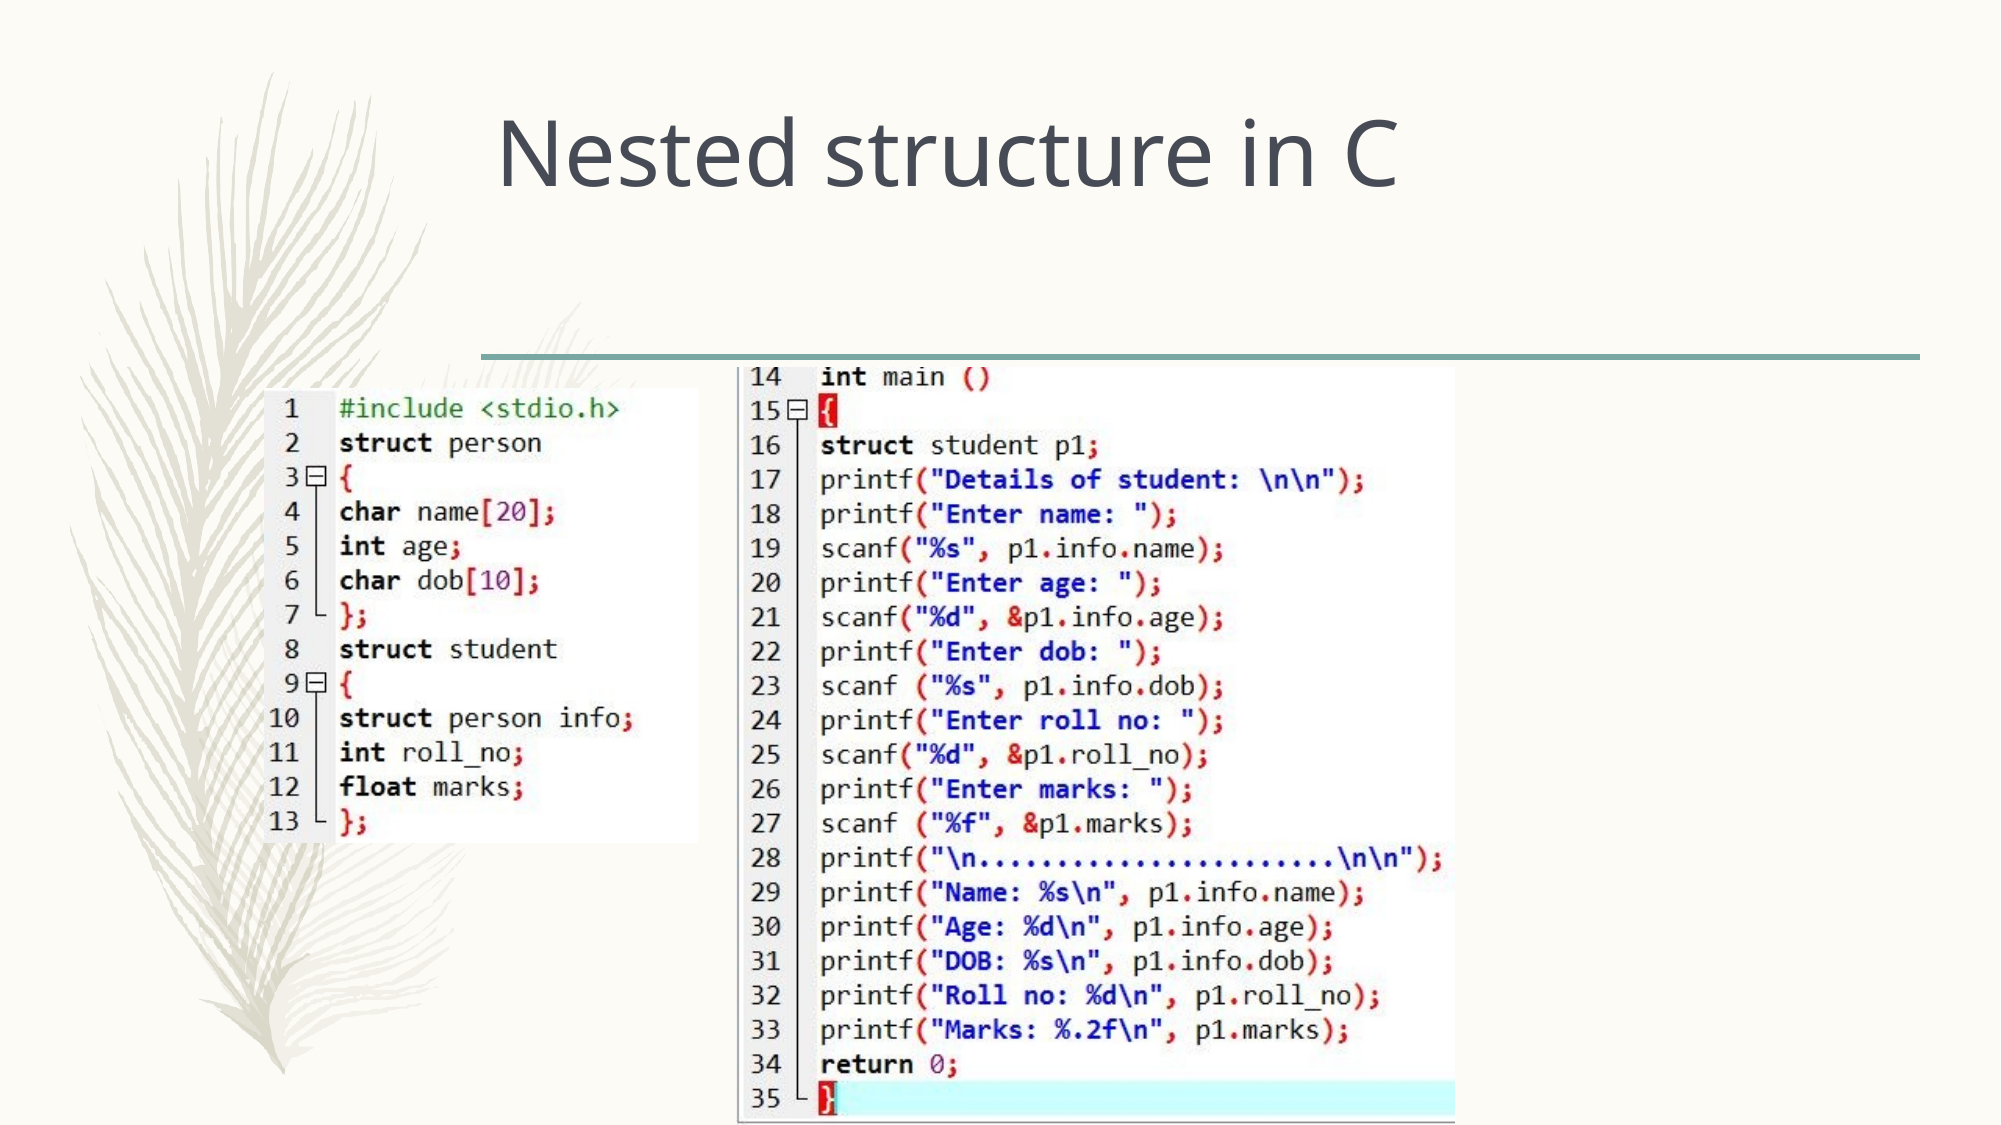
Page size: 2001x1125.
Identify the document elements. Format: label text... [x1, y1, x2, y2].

text_box [264, 388, 699, 843]
text_box [736, 367, 1455, 1125]
title Nested structure in C [493, 92, 1413, 283]
picture [69, 70, 638, 1075]
